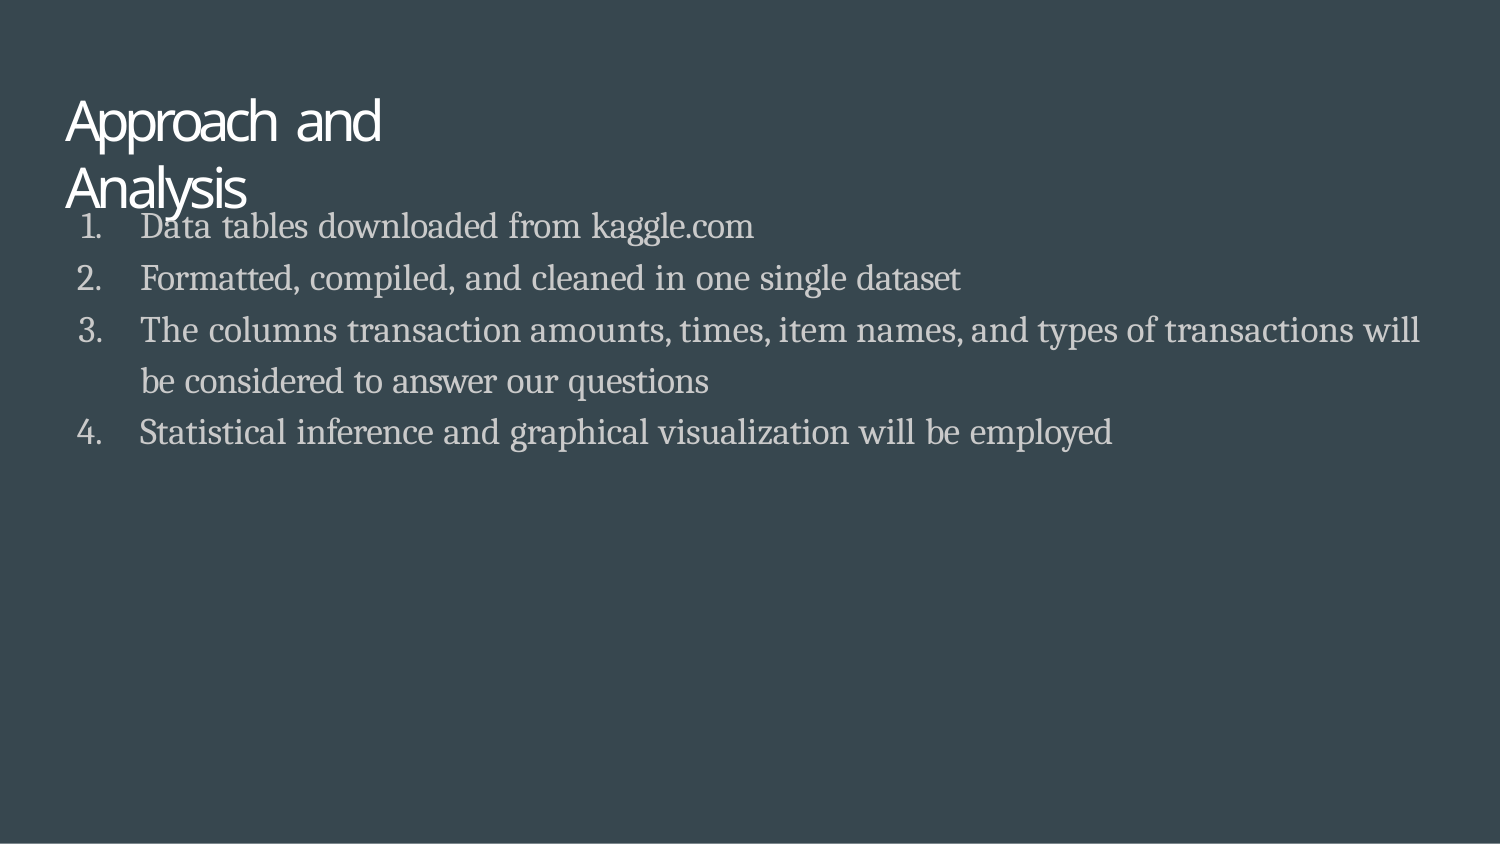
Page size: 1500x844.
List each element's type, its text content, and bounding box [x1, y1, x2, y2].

list Data tables downloaded from kaggle.com Formatted, compiled, and cleaned in one single dataset The columns transaction amounts, times, item names, and types of transactions will be considered to answer our questions Statistical inference and graphical visualization will be employed [69, 192, 1431, 677]
title Approach and Analysis [63, 82, 525, 226]
